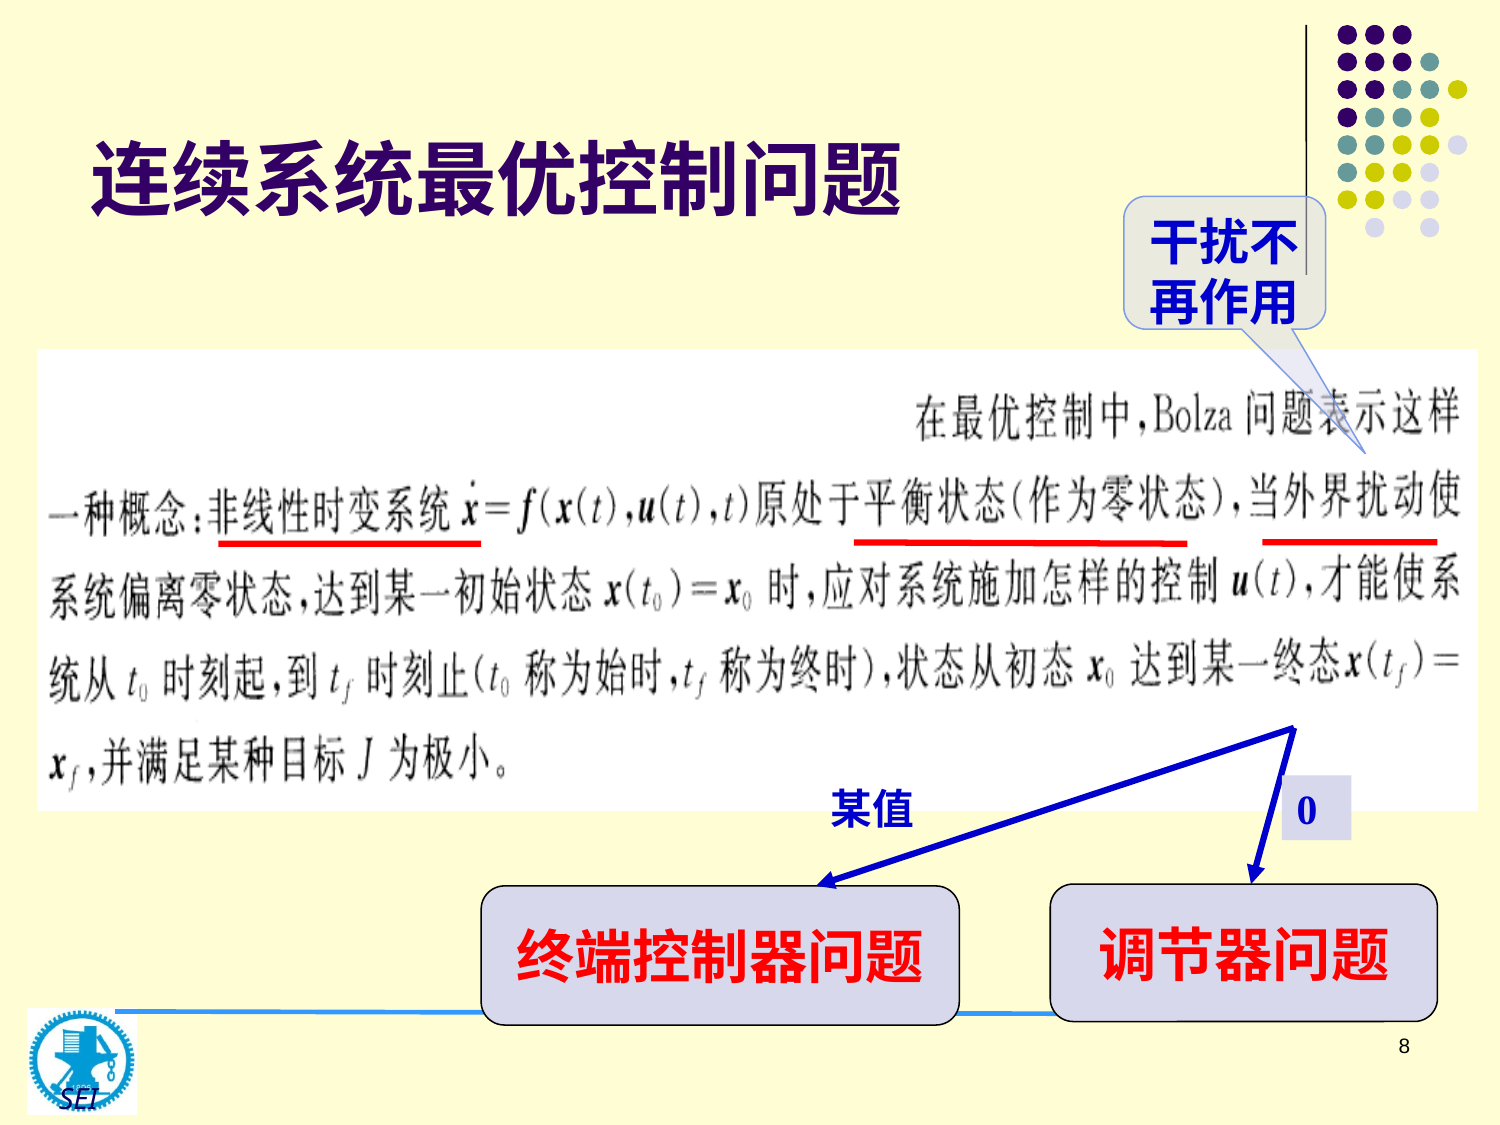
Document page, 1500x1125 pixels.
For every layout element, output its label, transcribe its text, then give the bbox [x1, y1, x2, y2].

slide_number 8 [1074, 1030, 1426, 1101]
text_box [1049, 727, 1438, 1022]
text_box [480, 727, 1048, 1026]
picture [37, 349, 1478, 811]
text_box 干扰不再作用 [1123, 196, 1326, 348]
title 连续系统最优控制问题 [74, 19, 1313, 233]
picture [27, 1008, 137, 1115]
